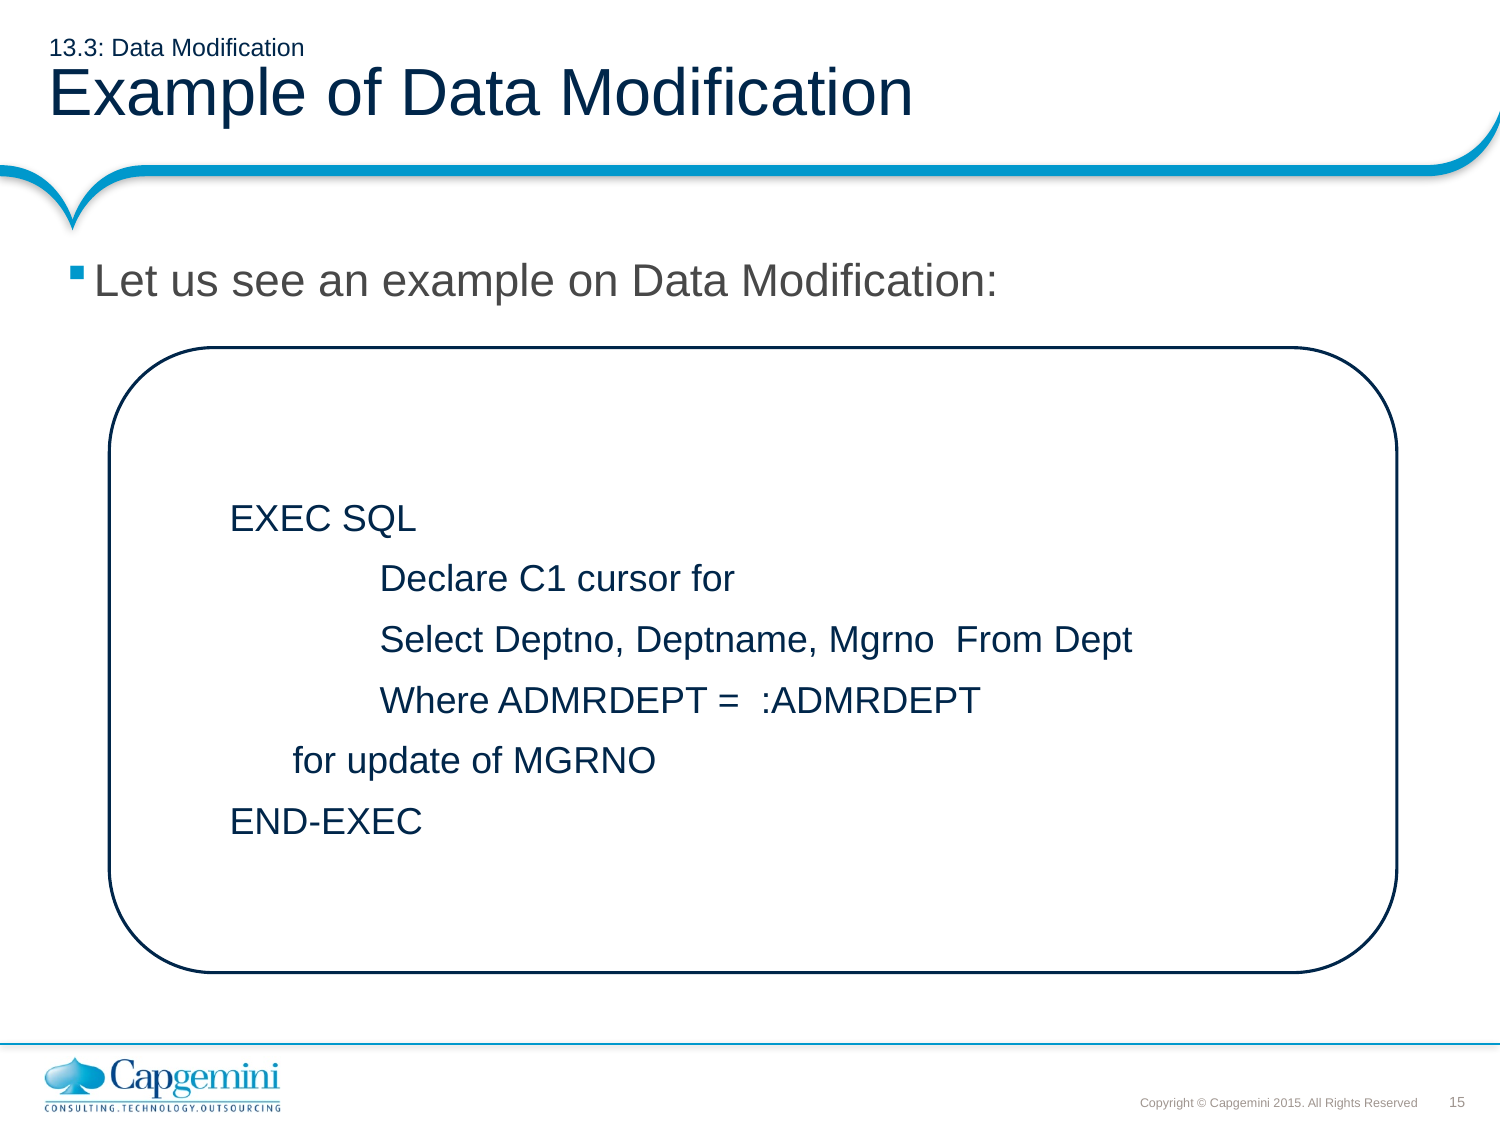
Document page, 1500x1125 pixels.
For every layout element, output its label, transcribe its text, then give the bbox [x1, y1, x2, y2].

text_box EXEC SQL Declare C1 cursor for Select Deptno, Deptname, Mgrno From Dept Where ADMRDEPT = :ADMRDEPT for update of MGRNO END-EXEC [109, 347, 1397, 973]
title 13.3: Data Modification Example of Data Modification [0, 0, 1500, 165]
list Let us see an example on Data Modification: [48, 245, 1500, 1007]
picture [44, 1056, 281, 1113]
